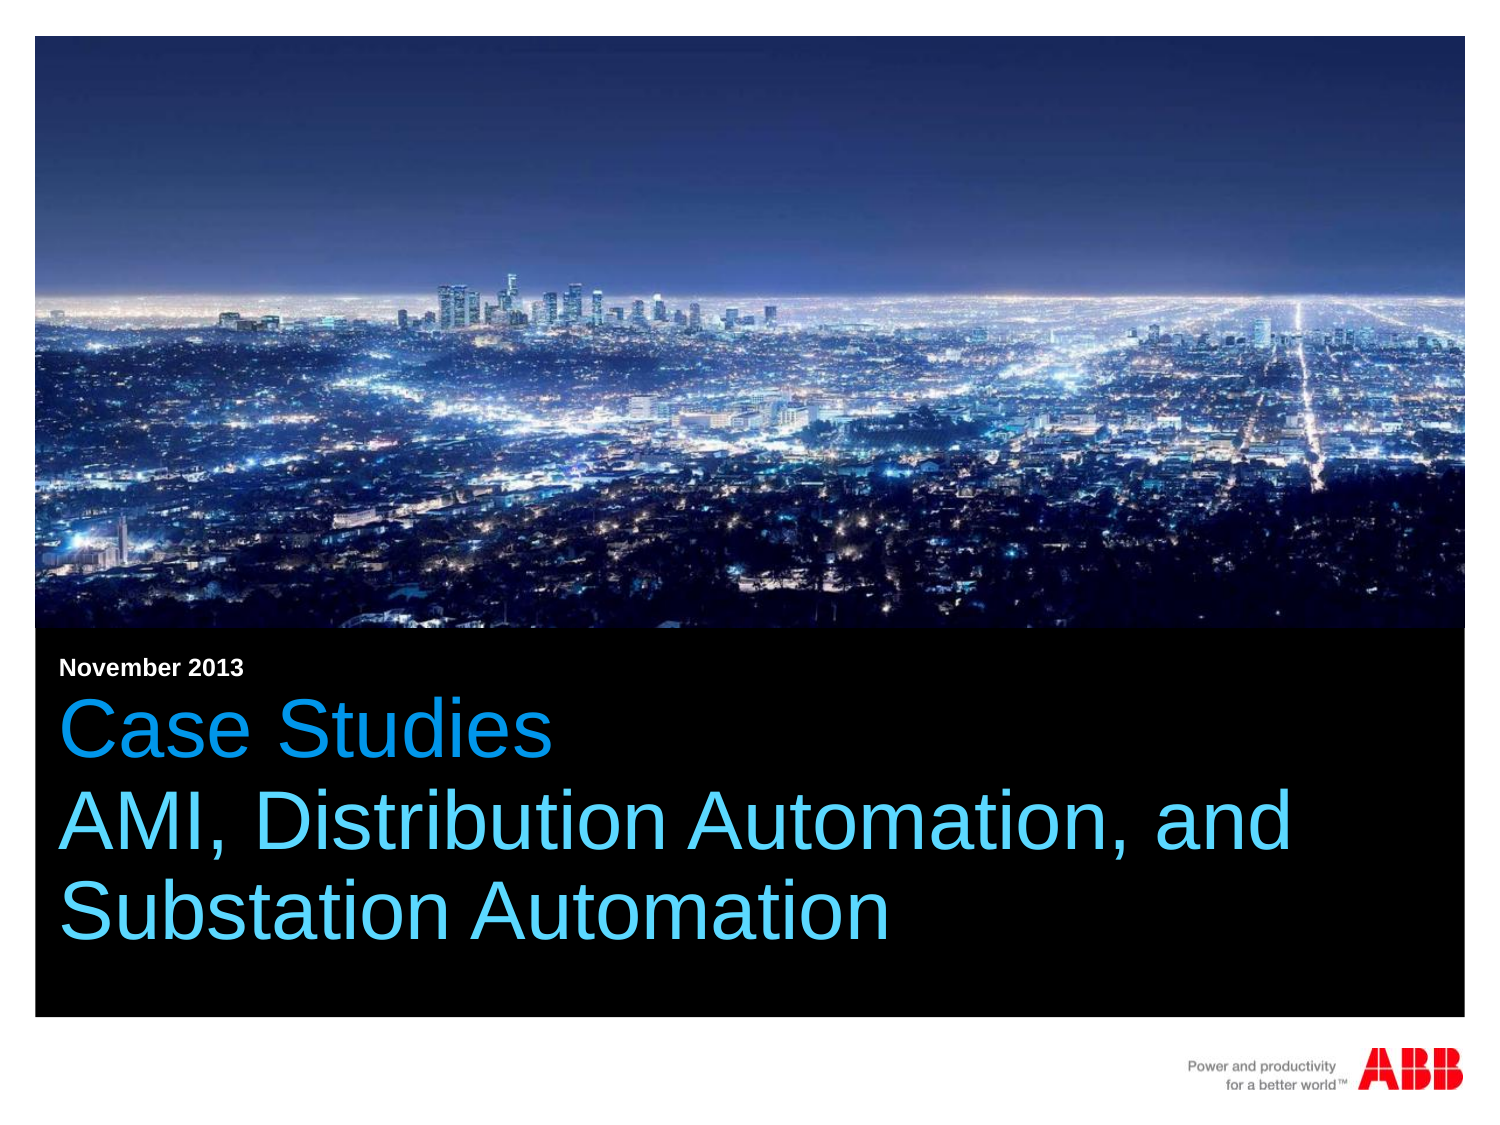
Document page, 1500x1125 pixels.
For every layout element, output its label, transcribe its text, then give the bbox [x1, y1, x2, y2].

title Case Studies [35, 687, 1465, 777]
list November 2013 [35, 651, 1465, 687]
subtitle AMI, Distribution Automation, and Substation Automation [35, 777, 1465, 1018]
picture [1168, 1048, 1463, 1090]
picture [35, 36, 1465, 628]
